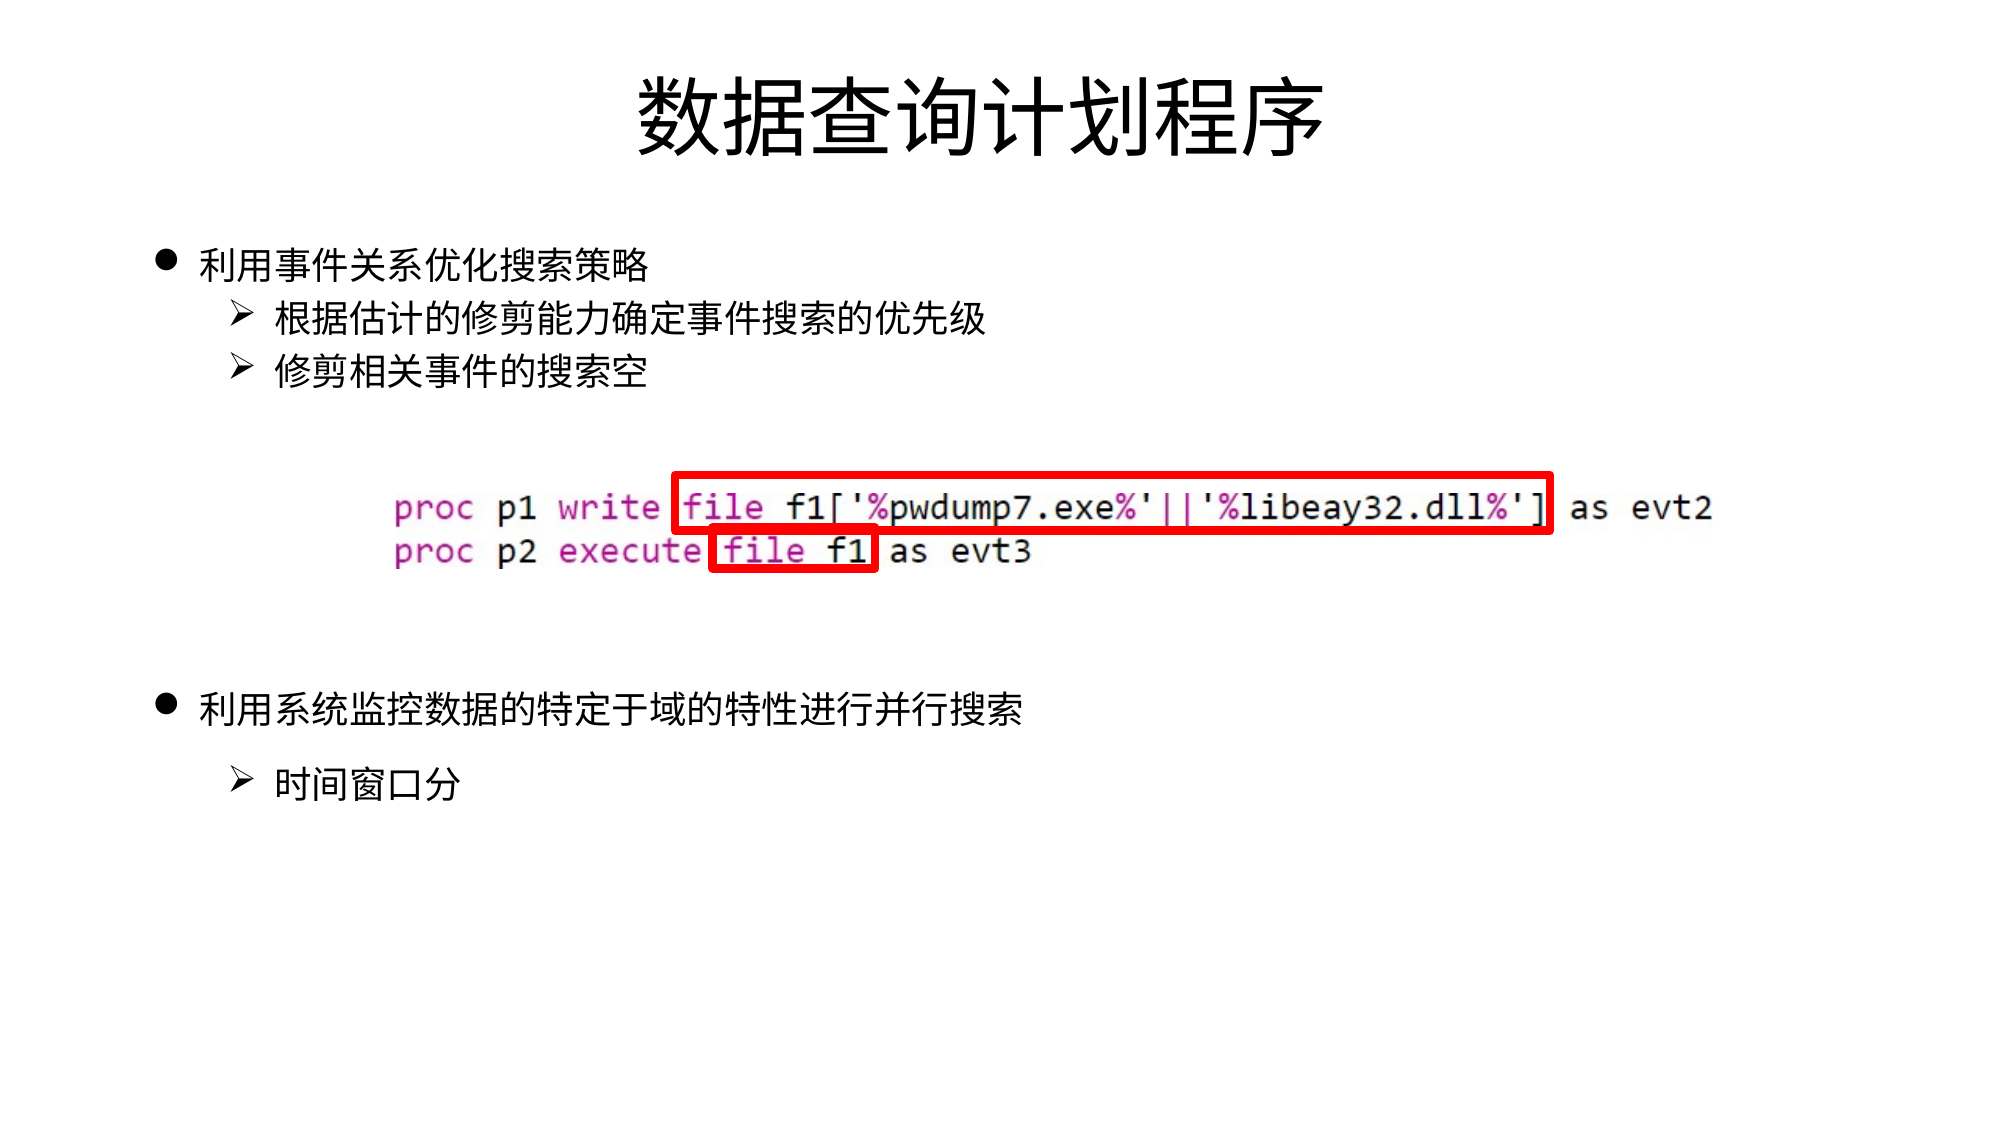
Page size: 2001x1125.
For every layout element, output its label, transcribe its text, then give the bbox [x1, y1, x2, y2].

text_box [875, 493, 1713, 569]
text_box 利用事件关系优化搜索策略 根据估计的修剪能力确定事件搜索的优先级 修剪相关事件的搜索空 [150, 234, 1619, 393]
text_box [675, 474, 1551, 531]
text_box 利用系统监控数据的特定于域的特性进行并行搜索 时间窗口分 [150, 655, 1778, 806]
title 数据查询计划程序 [632, 61, 1369, 234]
text_box [395, 493, 712, 569]
text_box [712, 527, 875, 569]
